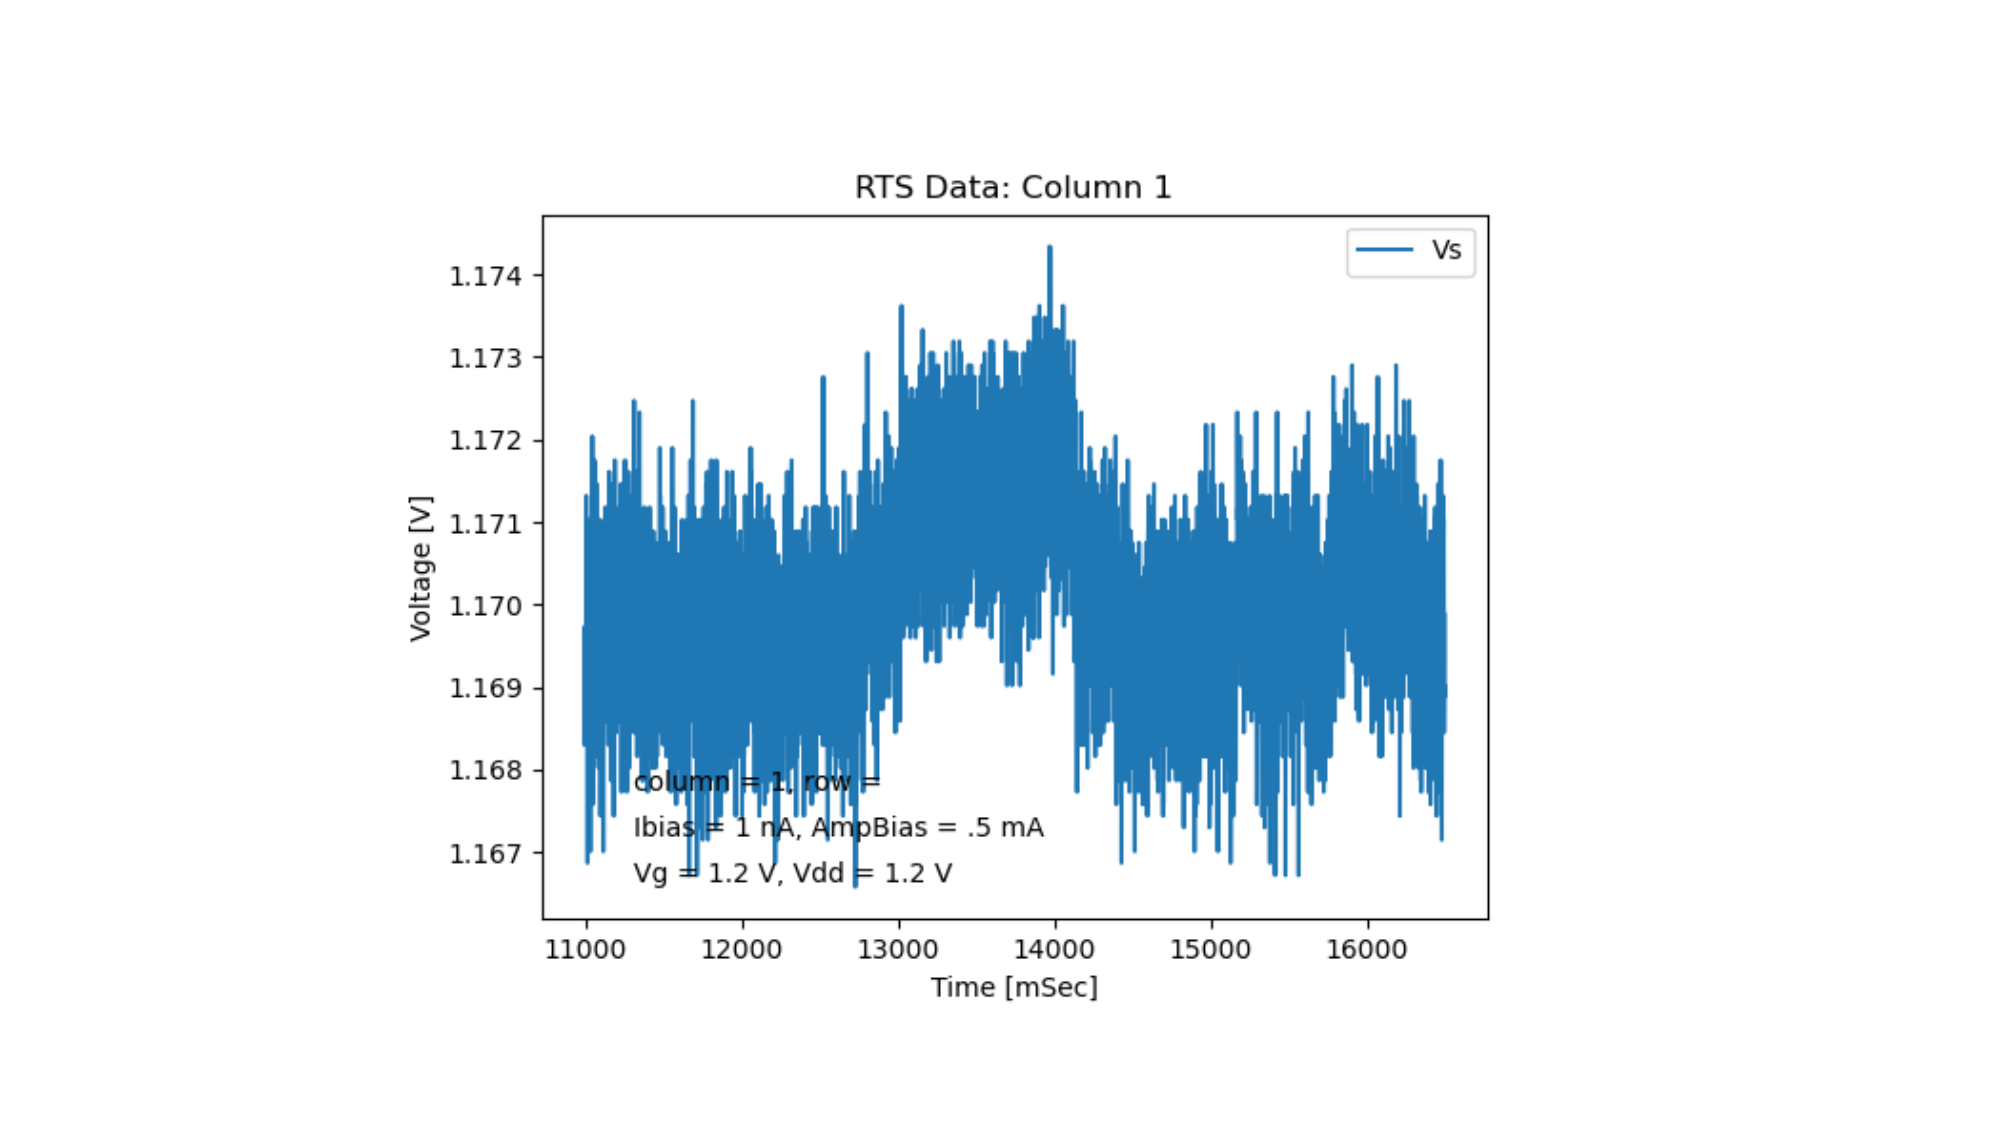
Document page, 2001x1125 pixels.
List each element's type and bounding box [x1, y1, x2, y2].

list [390, 105, 1610, 1020]
